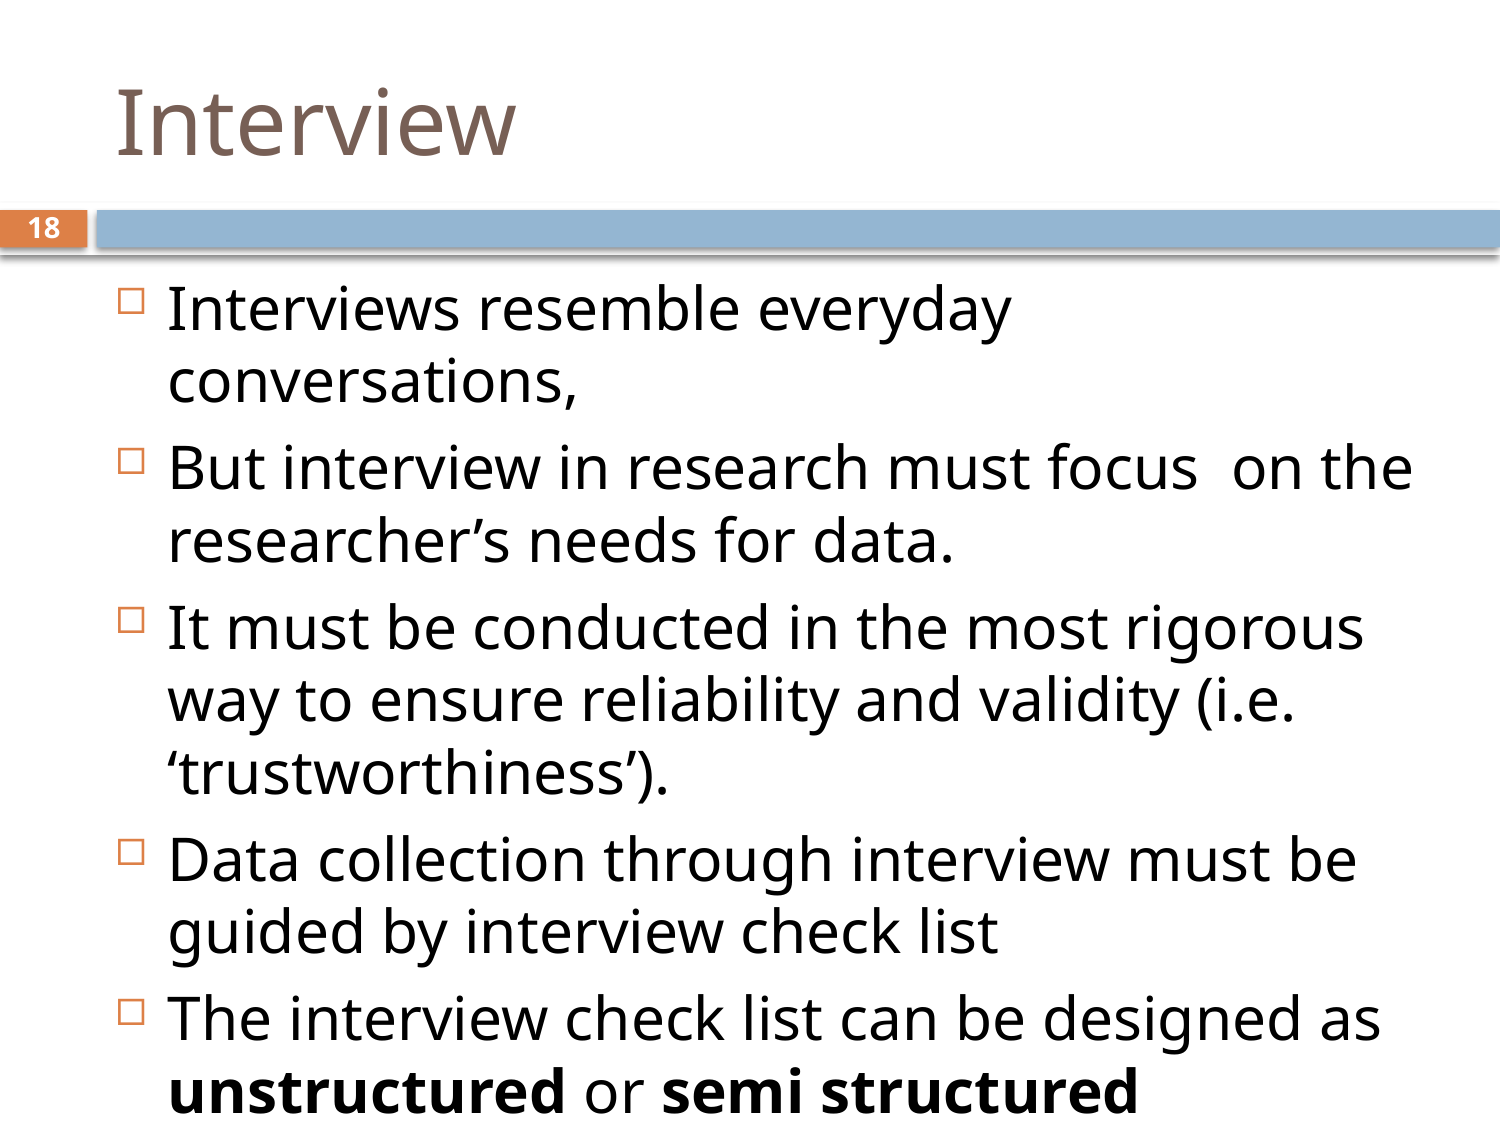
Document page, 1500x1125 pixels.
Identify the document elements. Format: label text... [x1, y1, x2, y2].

list Interviews resemble everyday conversations, But interview in research must focus on the researcher’s needs for data. It must be conducted in the most rigorous way to ensure reliability and validity (i.e. ‘trustworthiness’). Data collection through interview must be guided by interview check list The interview check list can be designed as unstructured or semi structured interview check list [100, 262, 1438, 1000]
title Interview [100, 37, 1438, 200]
slide_number 18 [0, 208, 88, 249]
